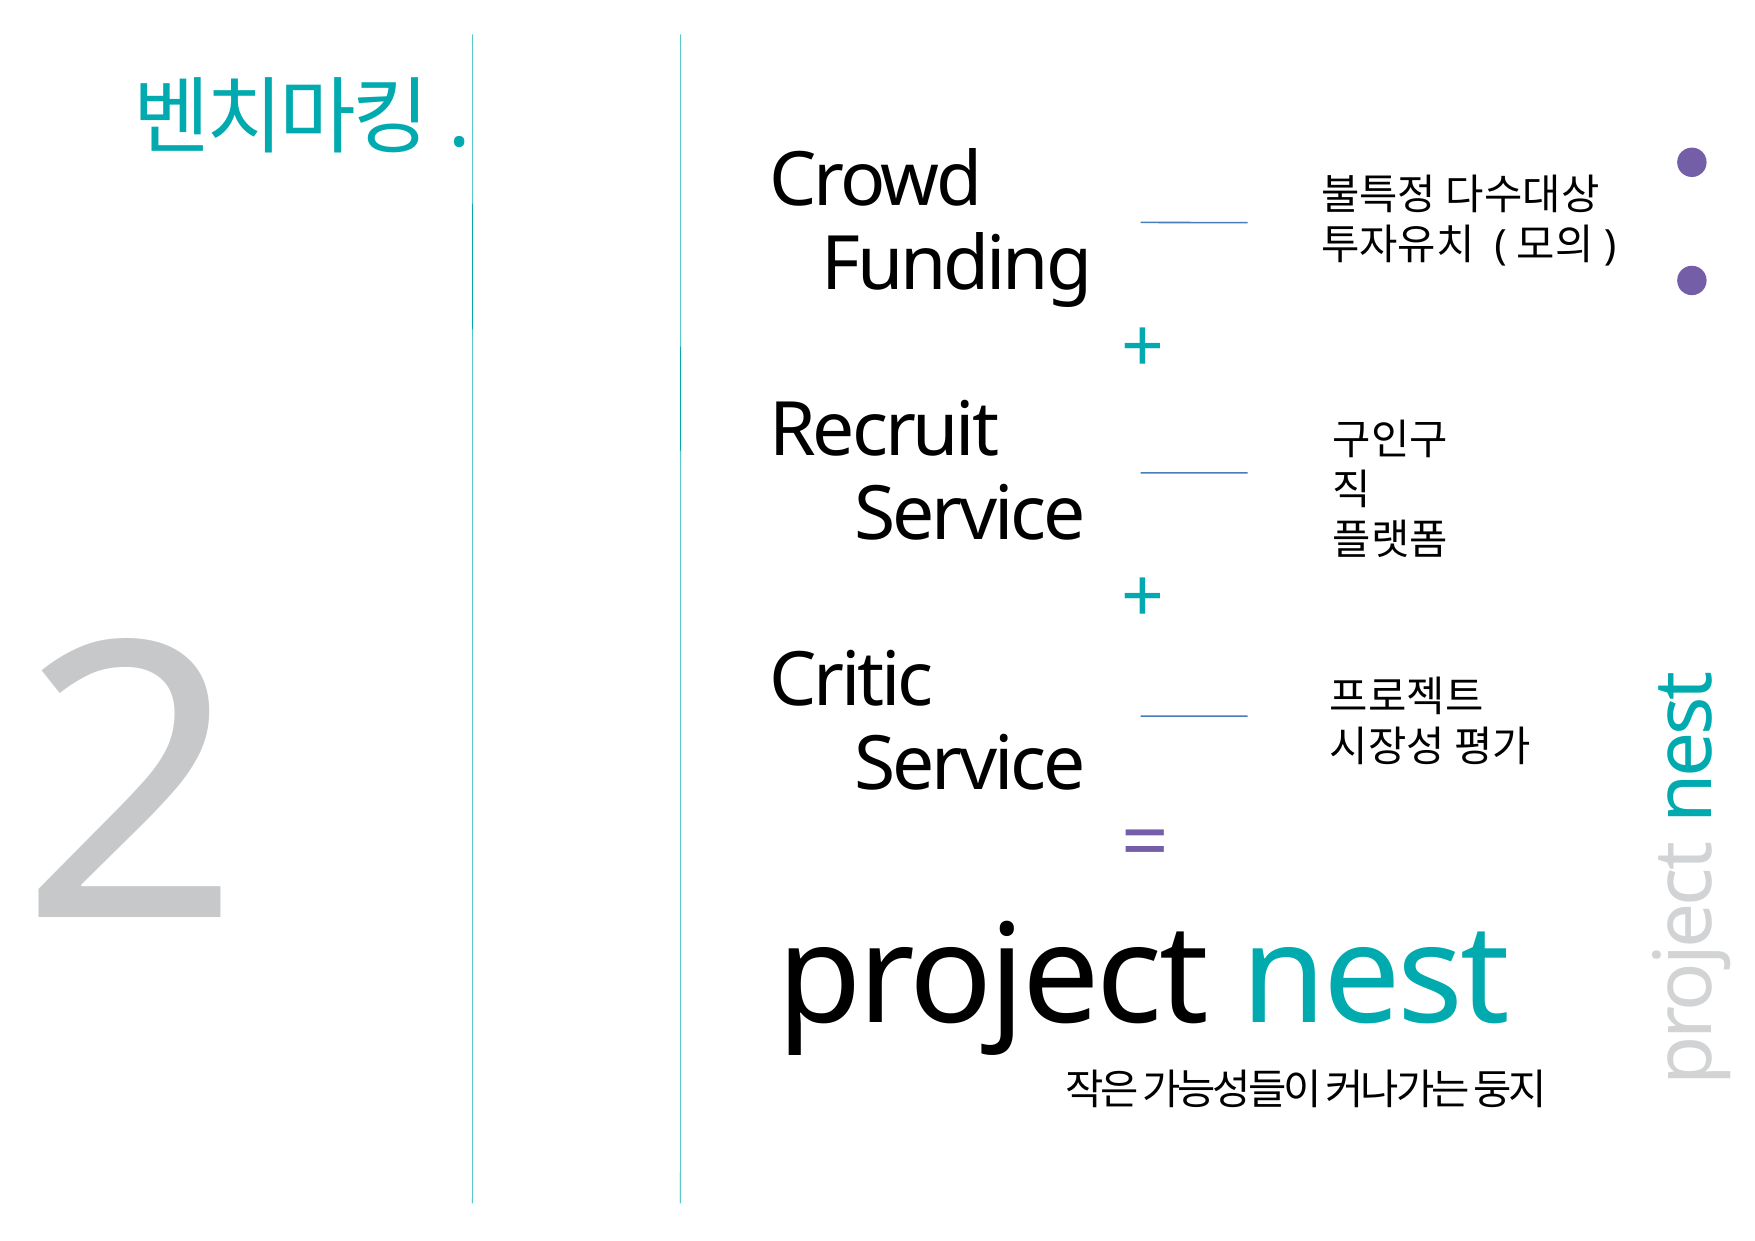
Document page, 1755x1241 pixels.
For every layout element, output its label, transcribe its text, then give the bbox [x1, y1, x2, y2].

list Crowd Funding + Recruit Service + Critic Service = [769, 137, 1755, 425]
text_box project nest [777, 945, 1615, 1121]
text_box 구인구직 플랫폼 [1317, 405, 1499, 571]
text_box 프로젝트 시장성 평가 [1314, 662, 1547, 778]
text_box 작은 가능성들이 커나가는 둥지 [1065, 1008, 1621, 1122]
list project nest [1648, 654, 1755, 1086]
list 벤치마킹. [133, 67, 607, 481]
text_box 불특정 다수대상 투자유치 (모의) [1306, 160, 1632, 276]
list 2 [20, 609, 757, 1005]
